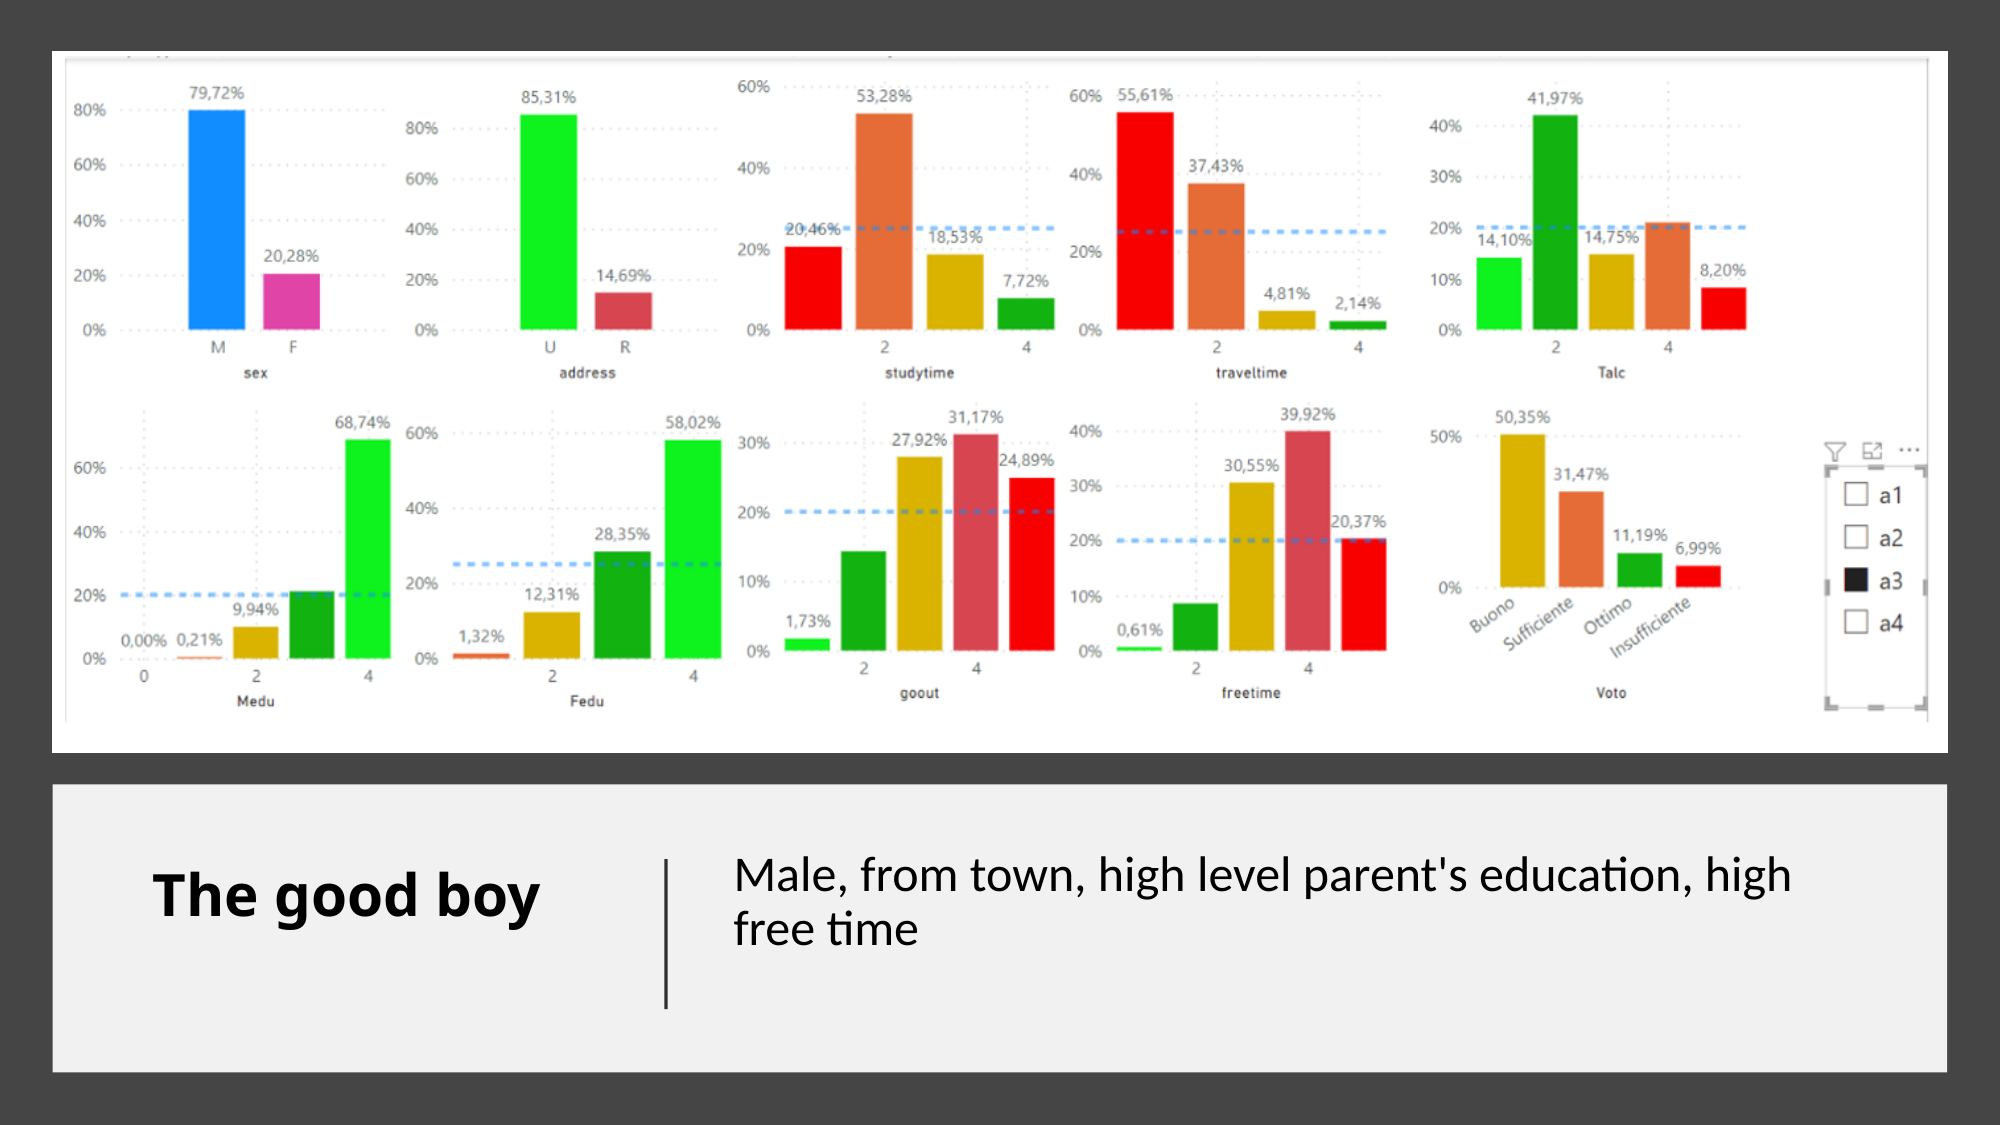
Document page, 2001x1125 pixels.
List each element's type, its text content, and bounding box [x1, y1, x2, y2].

picture [52, 51, 1948, 753]
title The good boy [138, 821, 612, 1043]
text_box [52, 783, 1948, 1073]
list Male, from town, high level parent's education, high free time [718, 821, 1863, 1043]
text_box [0, 0, 2000, 1125]
